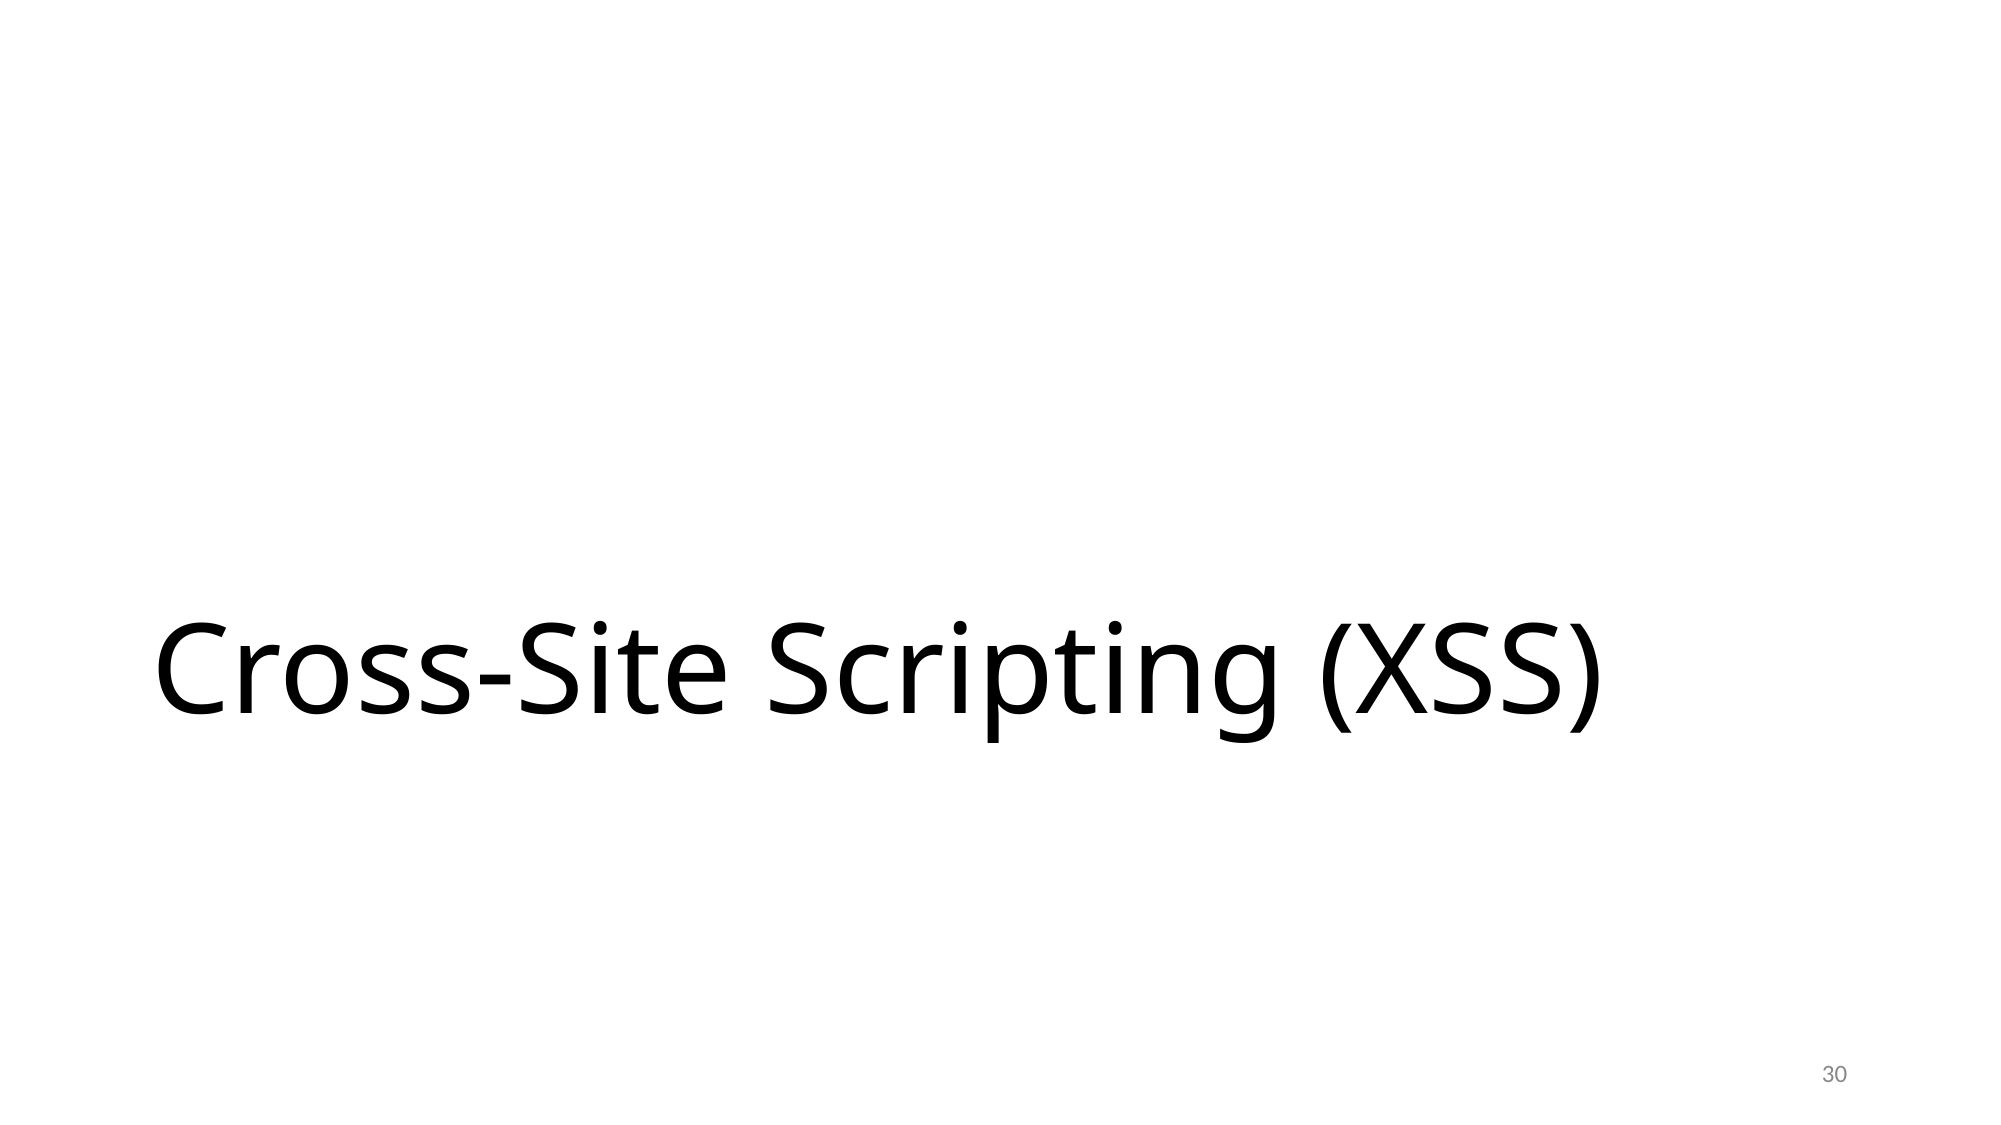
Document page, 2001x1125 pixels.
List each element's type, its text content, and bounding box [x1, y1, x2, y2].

slide_number 30 [1412, 1042, 1863, 1103]
title Cross-Site Scripting (XSS) [136, 280, 1862, 749]
